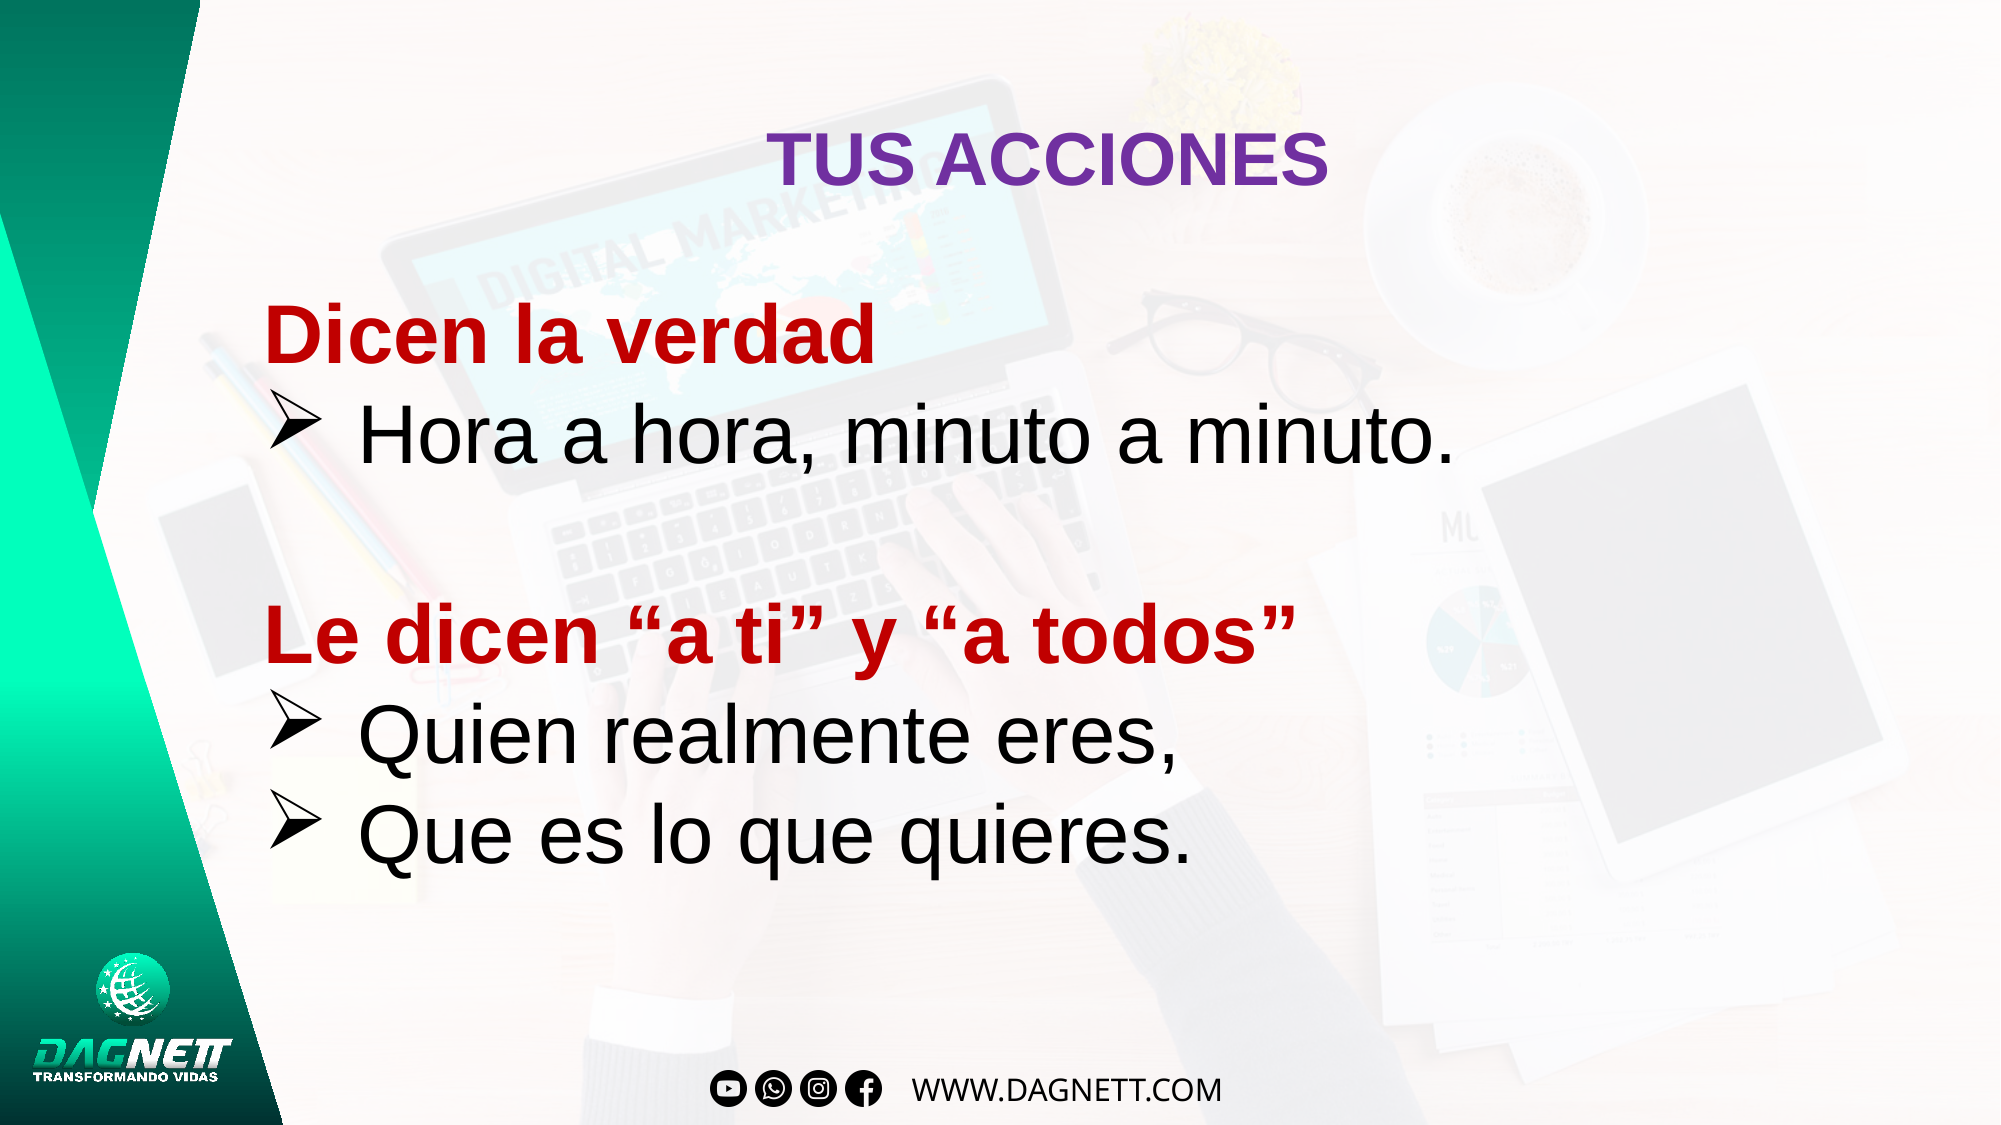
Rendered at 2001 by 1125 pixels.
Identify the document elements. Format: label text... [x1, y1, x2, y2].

text_box Dicen la verdad Hora a hora, minuto a minuto. Le dicen “a ti” y “a todos” Quien realmente eres, Que es lo que quieres. [249, 272, 1895, 888]
picture [800, 1070, 837, 1107]
picture [755, 1070, 792, 1107]
text_box TUS ACCIONES [272, 103, 1826, 209]
picture [22, 907, 242, 1107]
picture [710, 1070, 747, 1107]
picture [845, 1070, 882, 1107]
